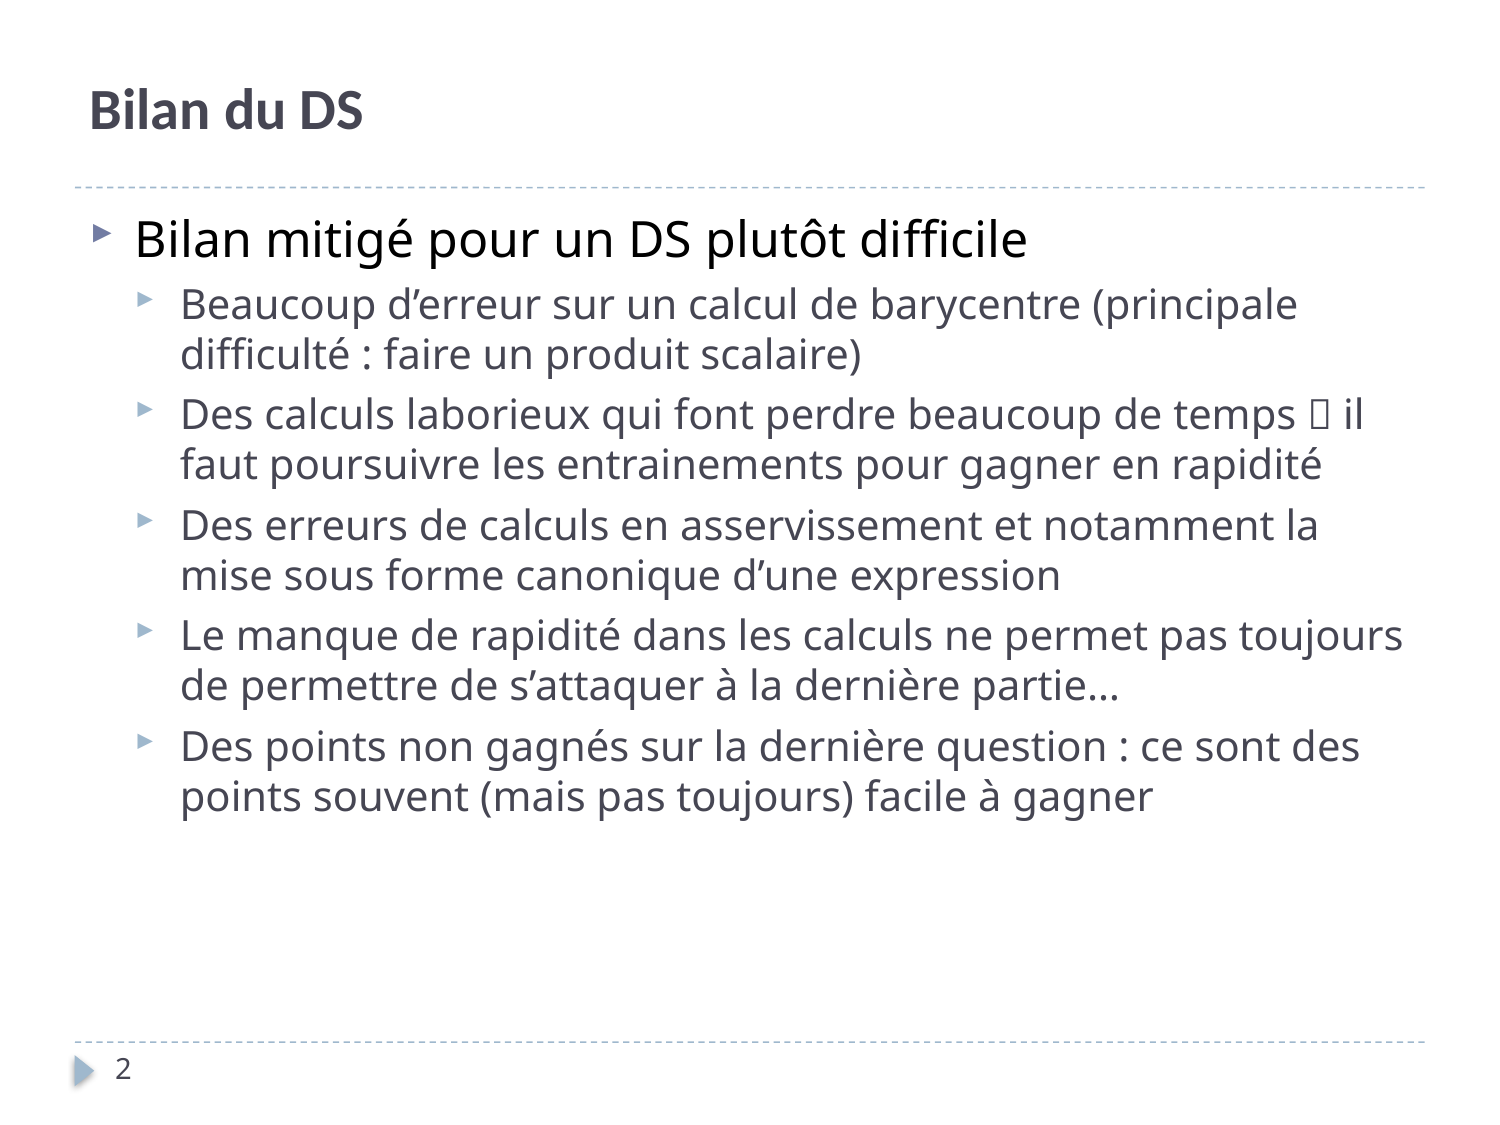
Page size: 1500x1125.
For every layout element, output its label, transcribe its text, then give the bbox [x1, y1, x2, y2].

list Bilan mitigé pour un DS plutôt difficile Beaucoup d’erreur sur un calcul de barycentre (principale difficulté : faire un produit scalaire) Des calculs laborieux qui font perdre beaucoup de temps  il faut poursuivre les entrainements pour gagner en rapidité Des erreurs de calculs en asservissement et notamment la mise sous forme canonique d’une expression Le manque de rapidité dans les calculs ne permet pas toujours de permettre de s’attaquer à la dernière partie… Des points non gagnés sur la dernière question : ce sont des points souvent (mais pas toujours) facile à gagner [75, 200, 1425, 1010]
slide_number 2 [100, 1042, 426, 1103]
title Bilan du DS [75, 24, 1425, 188]
